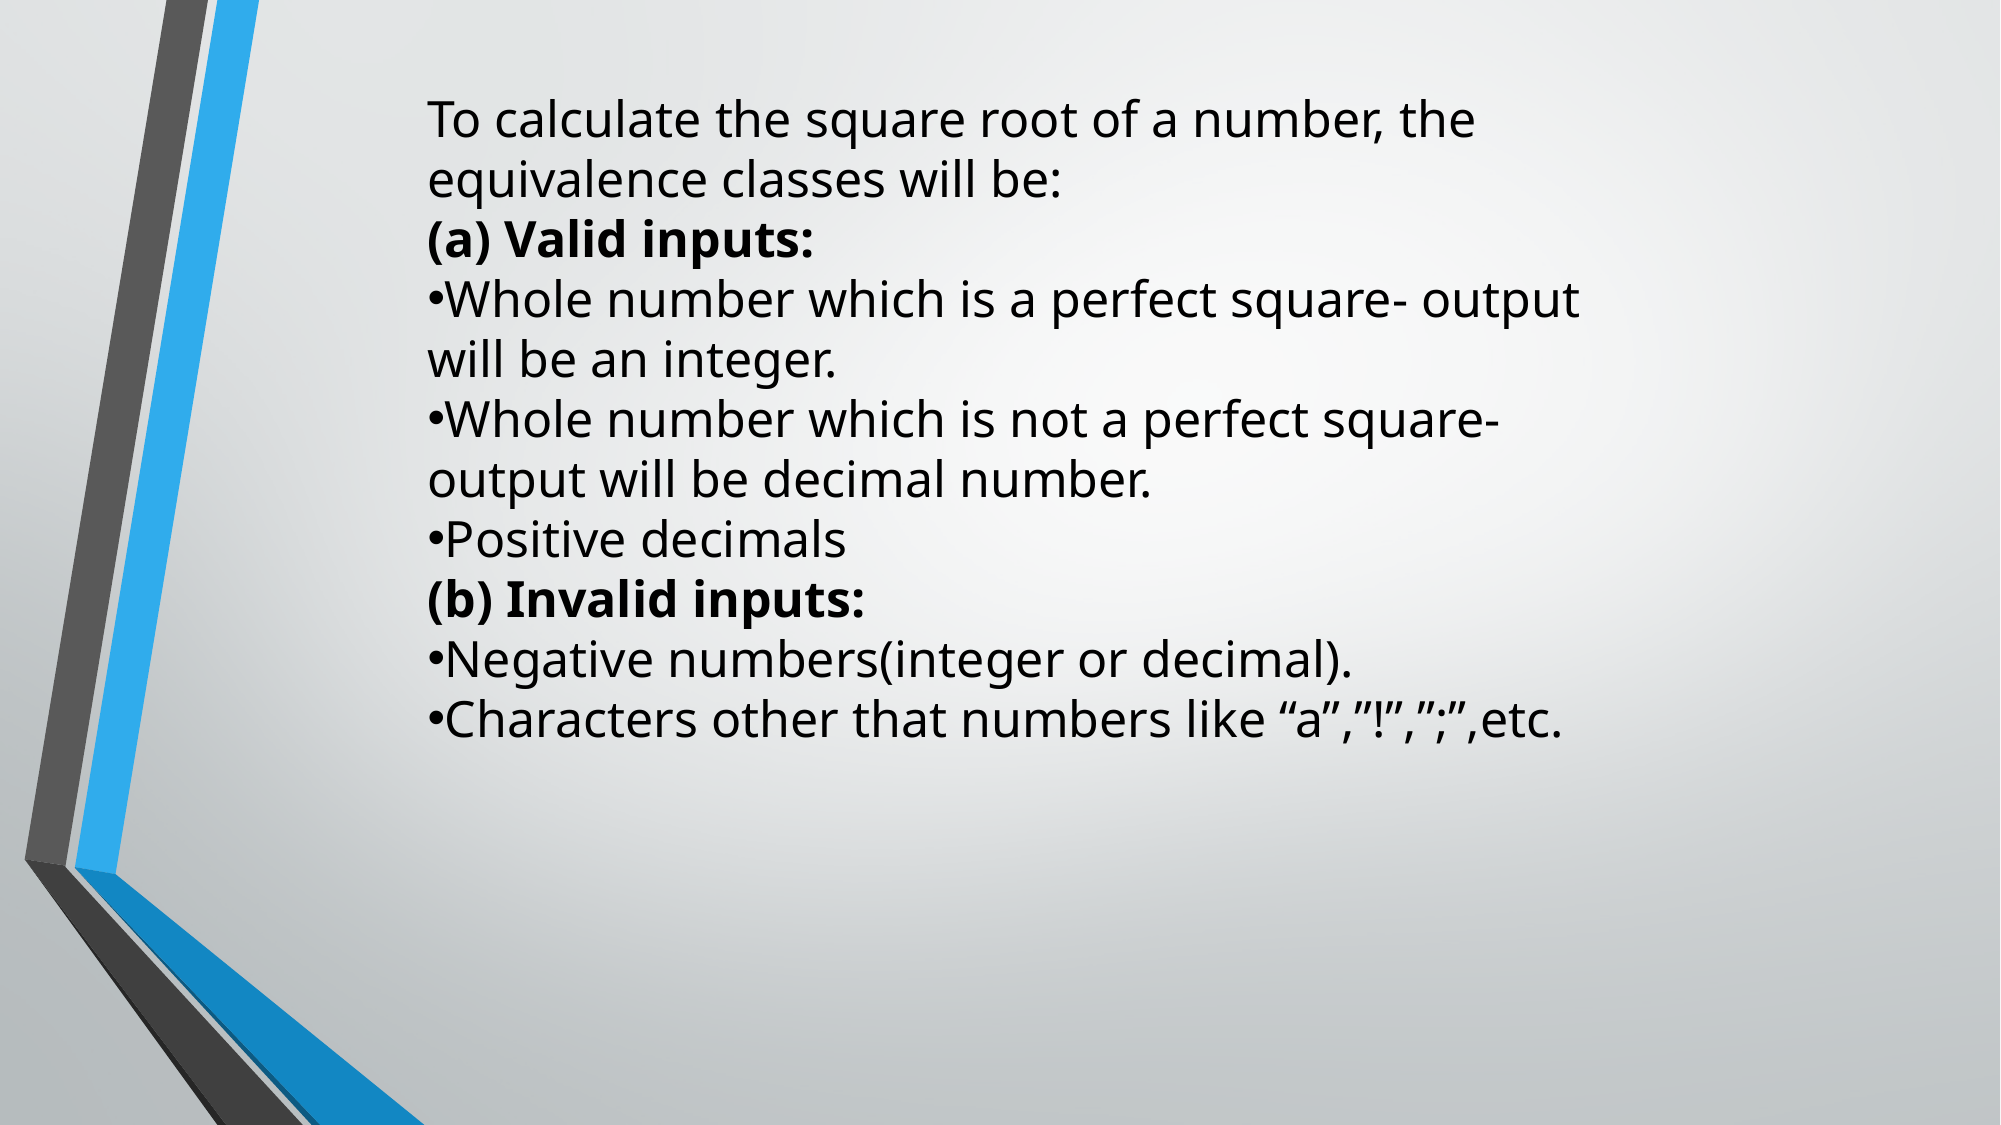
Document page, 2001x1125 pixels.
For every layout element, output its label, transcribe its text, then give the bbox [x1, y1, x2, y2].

text_box To calculate the square root of a number, the equivalence classes will be: (a) Valid inputs: Whole number which is a perfect square- output will be an integer. Whole number which is not a perfect square- output will be decimal number. Positive decimals (b) Invalid inputs: Negative numbers(integer or decimal). Characters other that numbers like “a”,”!”,”;”,etc. [412, 79, 1640, 755]
